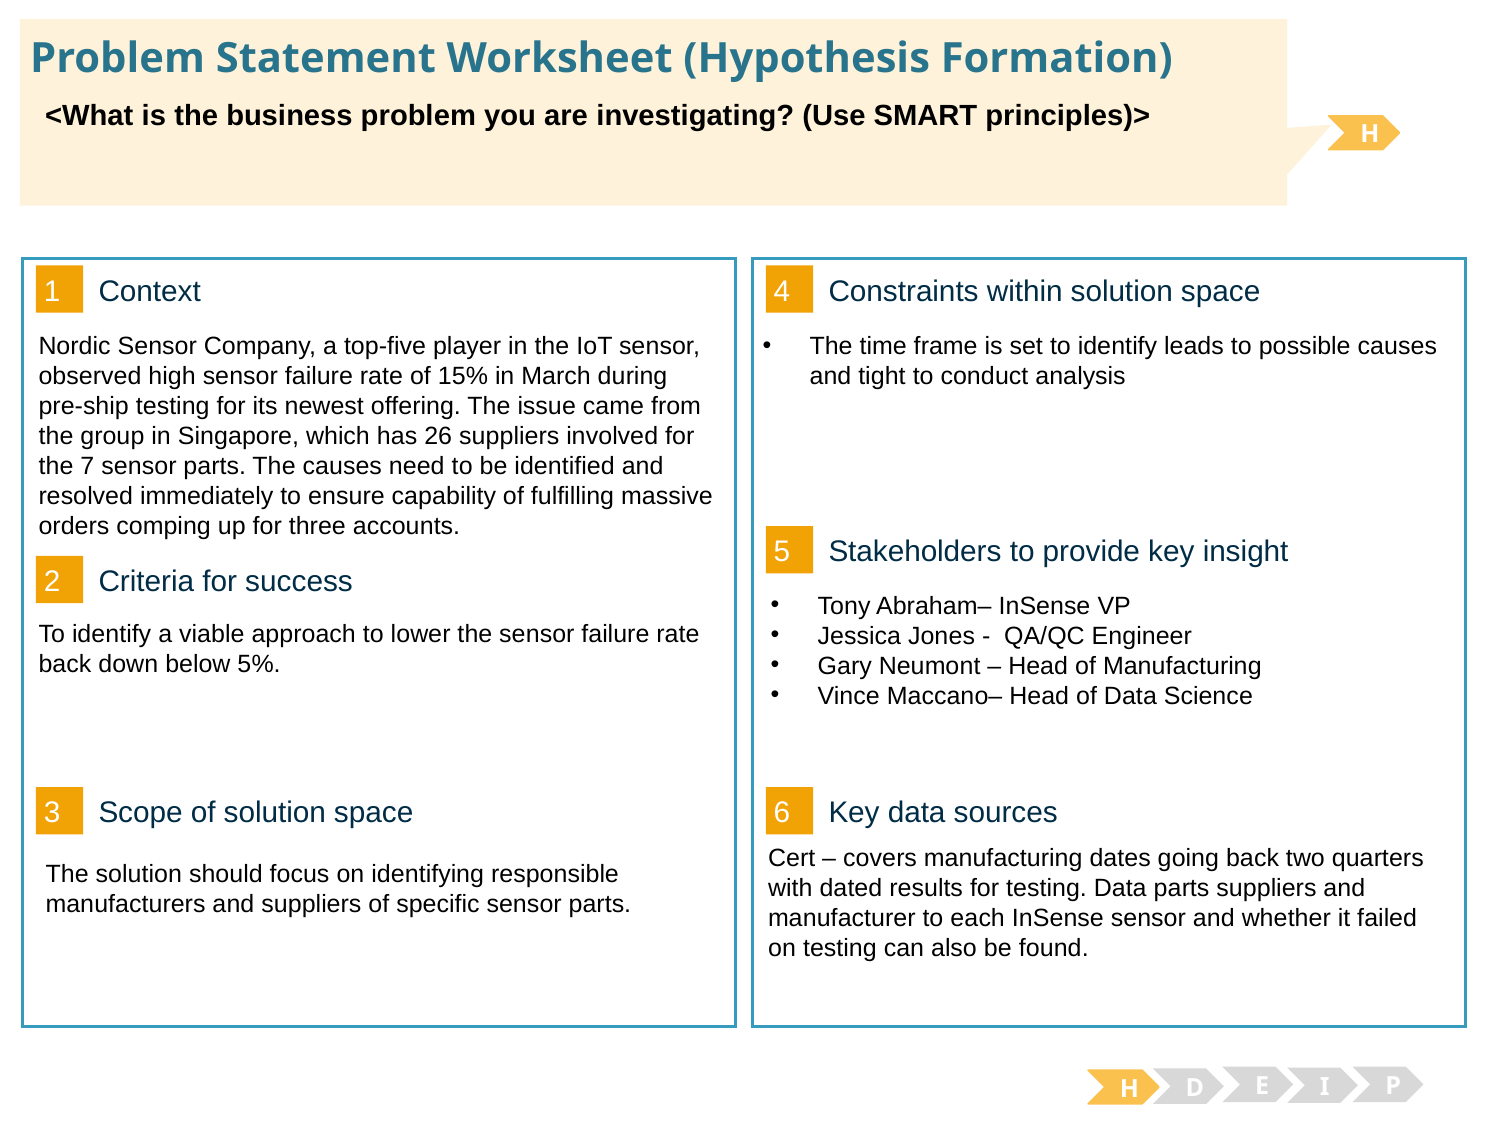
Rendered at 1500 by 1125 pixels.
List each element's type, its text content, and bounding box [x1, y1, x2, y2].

text_box D [1152, 1068, 1224, 1104]
text_box H [1088, 1070, 1159, 1104]
text_box 1 [35, 265, 84, 313]
text_box Criteria for success [98, 561, 689, 598]
text_box 5 [765, 526, 814, 574]
text_box [22, 258, 736, 1027]
text_box Context [98, 270, 689, 308]
text_box Stakeholders to provide key insight [828, 531, 1419, 569]
title Problem Statement Worksheet (Hypothesis Formation) [30, 31, 1473, 82]
text_box 6 [765, 787, 814, 834]
text_box <What is the business problem you are investigating? (Use SMART principles)> [30, 88, 1439, 170]
text_box 2 [35, 555, 84, 604]
text_box P [1352, 1066, 1424, 1103]
text_box [19, 19, 1292, 206]
text_box [752, 258, 1466, 1027]
text_box E [1222, 1066, 1294, 1103]
text_box Tony Abraham– InSense VP Jessica Jones - QA/QC Engineer Gary Neumont – Head of Manufacturing Vince Maccano– Head of Data Science [755, 581, 1466, 760]
text_box 4 [765, 265, 814, 313]
text_box Key data sources [828, 792, 1419, 830]
text_box To identify a viable approach to lower the sensor failure rate back down below 5%. [23, 610, 733, 842]
text_box Constraints within solution space [828, 270, 1419, 308]
text_box The time frame is set to identify leads to possible causes and tight to conduct analysis [747, 322, 1458, 500]
text_box Cert – covers manufacturing dates going back two quarters with dated results for testing. Data parts suppliers and manufacturer to each InSense sensor and whether it failed on testing can also be found. [753, 834, 1463, 1012]
text_box I [1287, 1067, 1358, 1103]
text_box The solution should focus on identifying responsible manufacturers and suppliers of specific sensor parts. [30, 850, 740, 974]
text_box Nordic Sensor Company, a top-five player in the IoT sensor, observed high sensor failure rate of 15% in March during pre-ship testing for its newest offering. The issue came from the group in Singapore, which has 26 suppliers involved for the 7 sensor parts. The causes need to be identified and resolved immediately to ensure capability of fulfilling massive orders comping up for three accounts. [23, 322, 733, 543]
